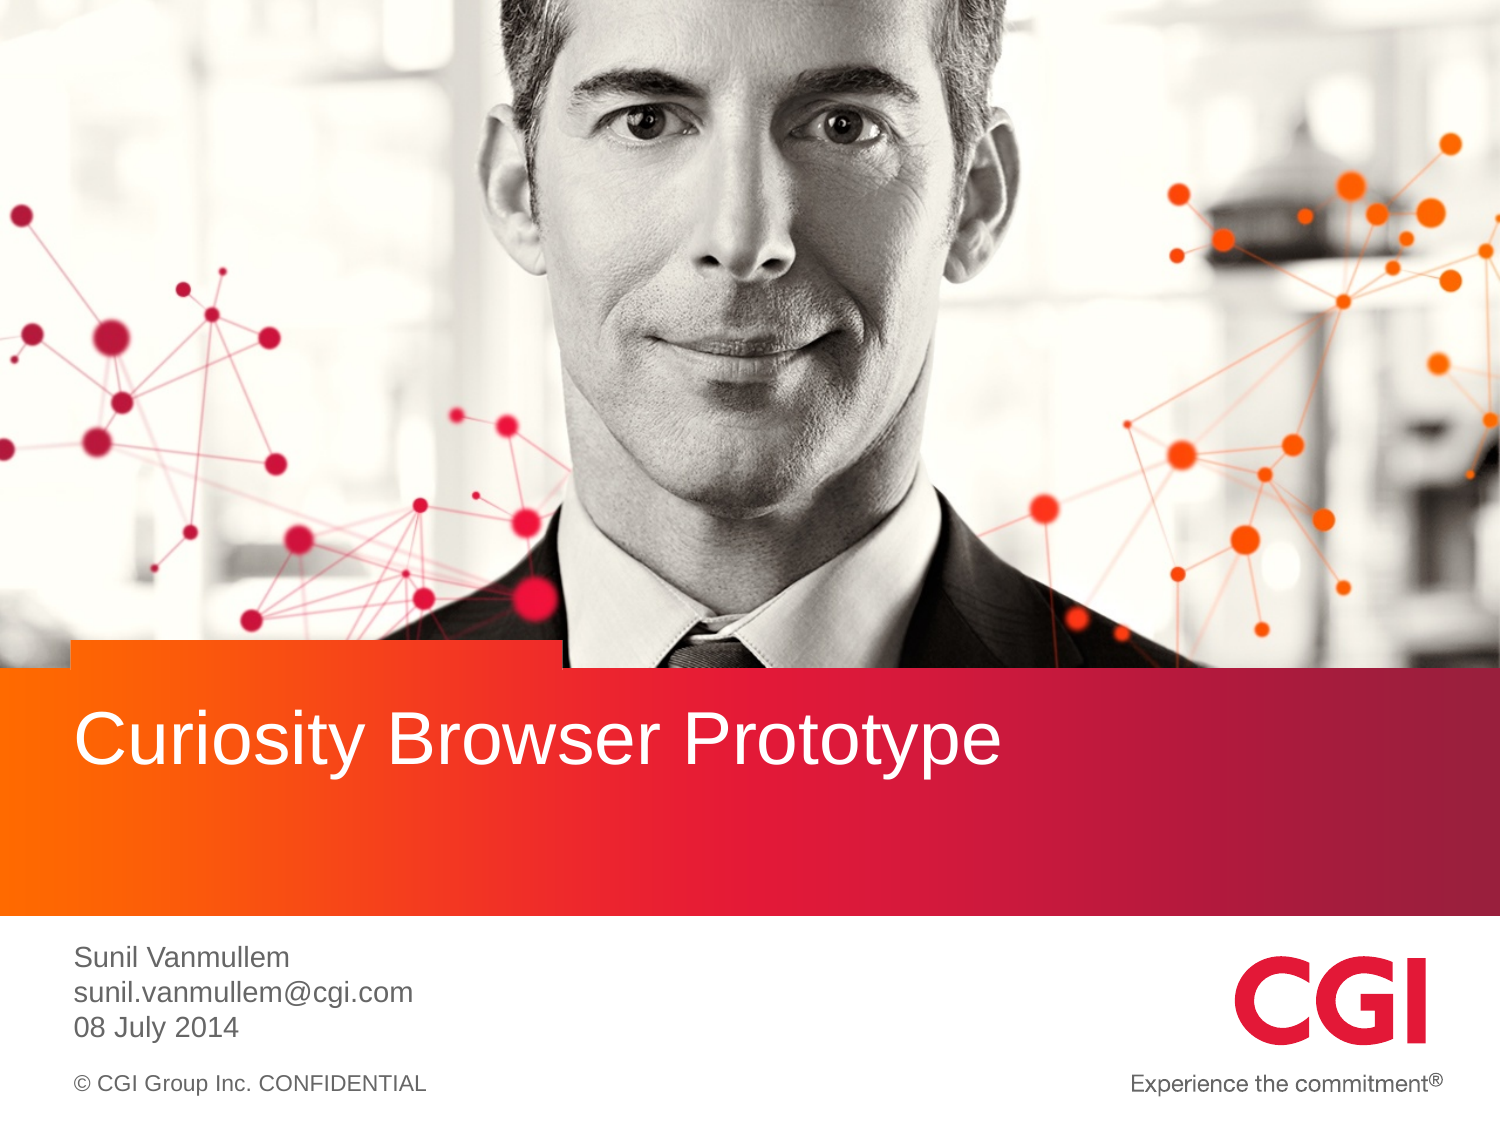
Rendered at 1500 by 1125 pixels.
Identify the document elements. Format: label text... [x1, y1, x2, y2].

subtitle Sunil Vanmullem sunil.vanmullem@cgi.com 08 July 2014 [73, 938, 1039, 1063]
picture [0, 0, 1500, 916]
title Curiosity Browser Prototype [73, 689, 1428, 894]
